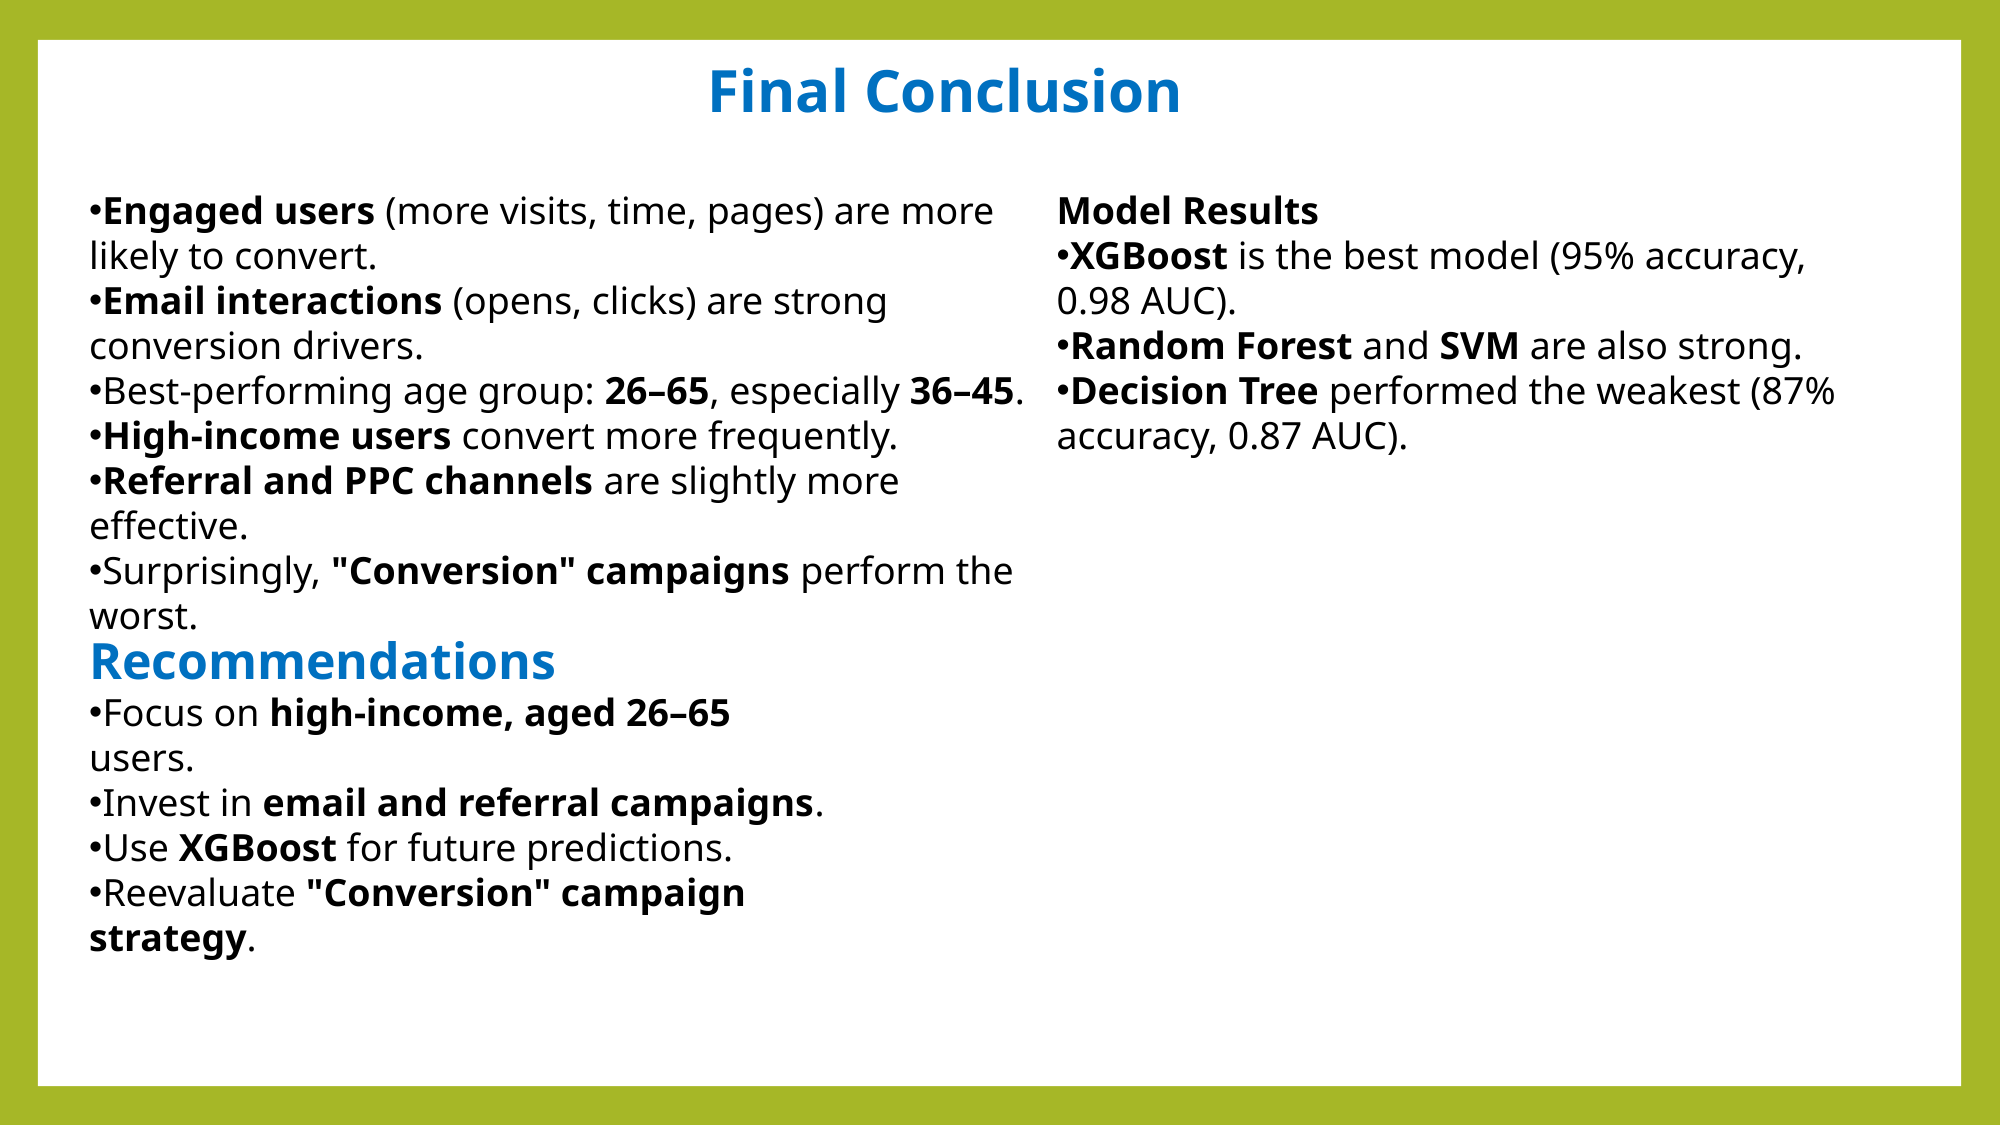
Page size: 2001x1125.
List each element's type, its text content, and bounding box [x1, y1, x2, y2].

text_box Recommendations Focus on high-income, aged 26–65 users. Invest in email and referral campaigns. Use XGBoost for future predictions. Reevaluate "Conversion" campaign strategy. [74, 621, 861, 967]
text_box Engaged users (more visits, time, pages) are more likely to convert. Email interactions (opens, clicks) are strong conversion drivers. Best-performing age group: 26–65, especially 36–45. High-income users convert more frequently. Referral and PPC channels are slightly more effective. Surprisingly, "Conversion" campaigns perform the worst. [74, 179, 1075, 645]
text_box Model Results XGBoost is the best model (95% accuracy, 0.98 AUC). Random Forest and SVM are also strong. Decision Tree performed the weakest (87% accuracy, 0.87 AUC). [1041, 179, 1892, 465]
text_box Final Conclusion [693, 34, 2000, 153]
